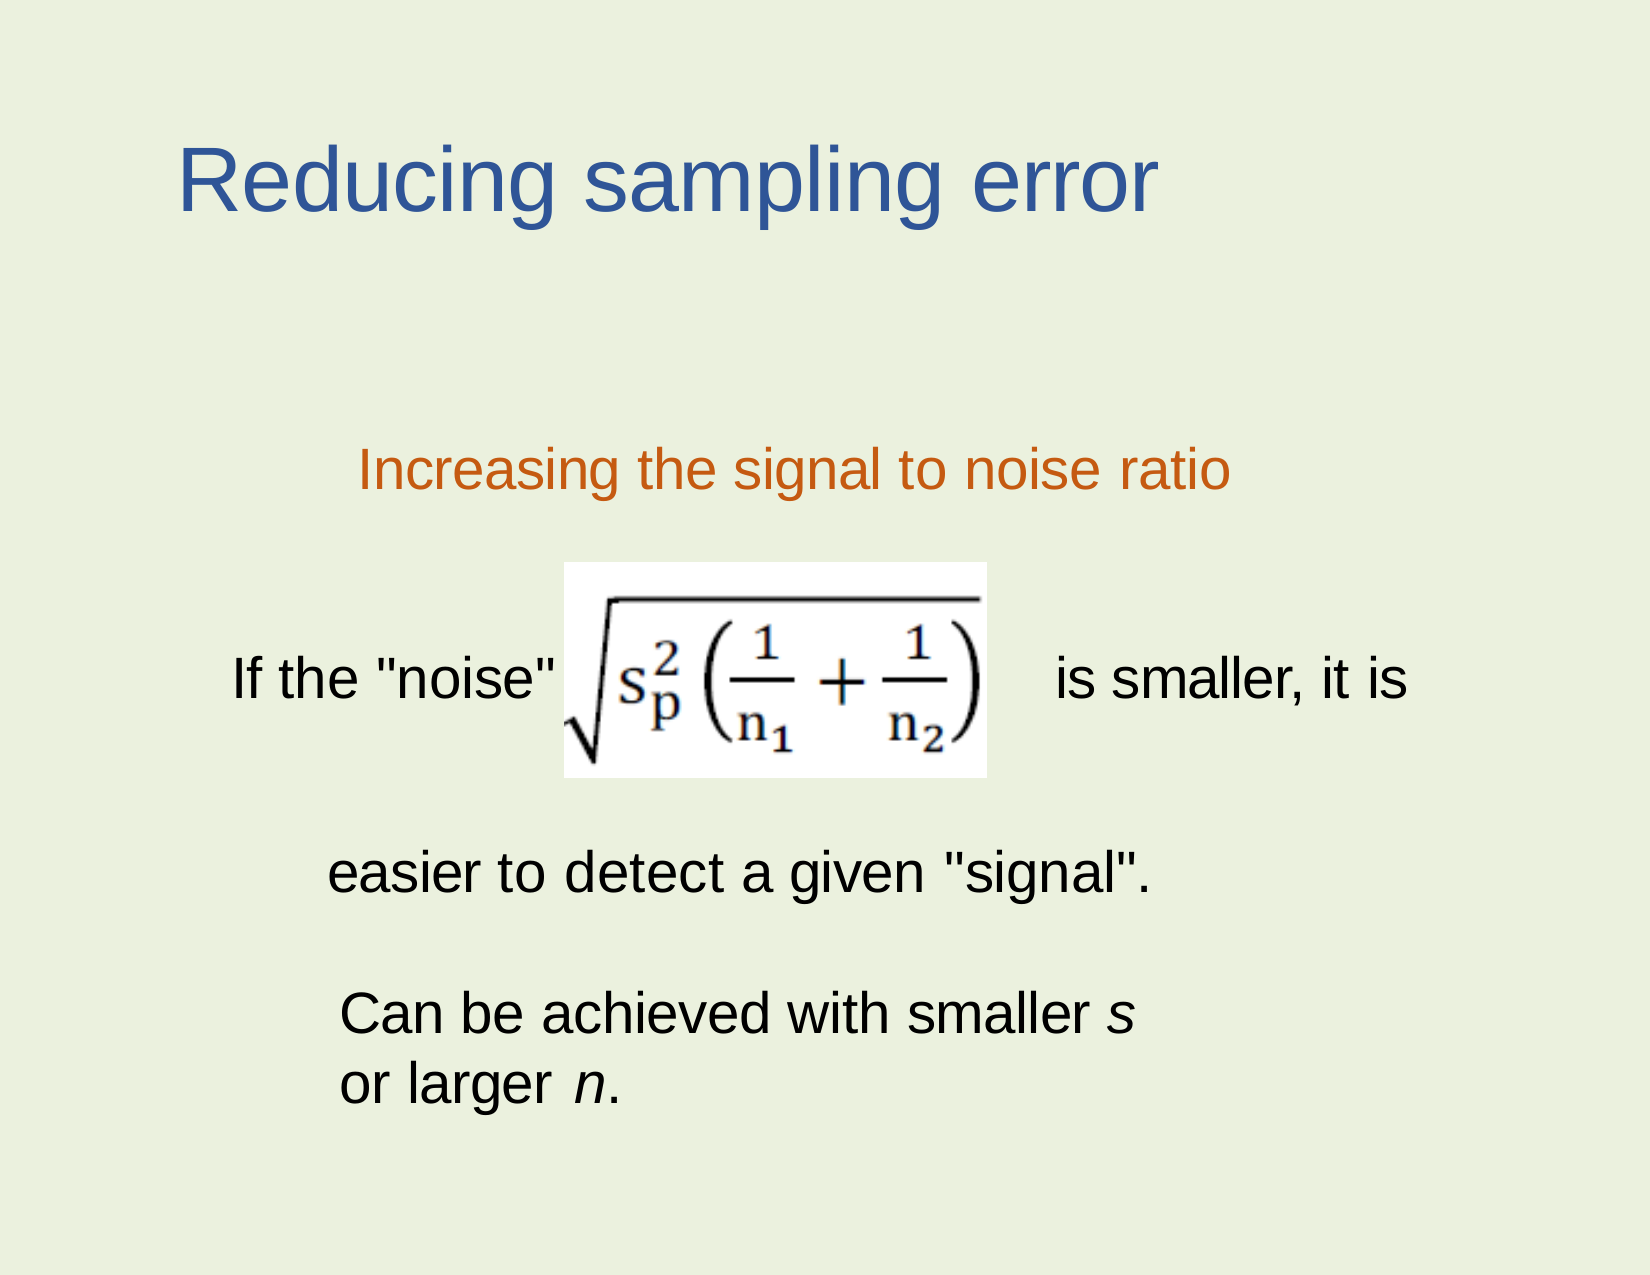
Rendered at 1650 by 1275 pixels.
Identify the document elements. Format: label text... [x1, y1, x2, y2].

text_box is smaller, it is [1053, 637, 1438, 710]
text_box Increasing the signal to noise ratio [328, 417, 1363, 502]
text_box Reducing sampling error [159, 112, 1350, 238]
text_box easier to detect a given "signal". Can be achieved with smaller s or larger n. [325, 831, 1203, 1115]
text_box If the "noise" [224, 637, 559, 780]
picture [563, 562, 988, 778]
